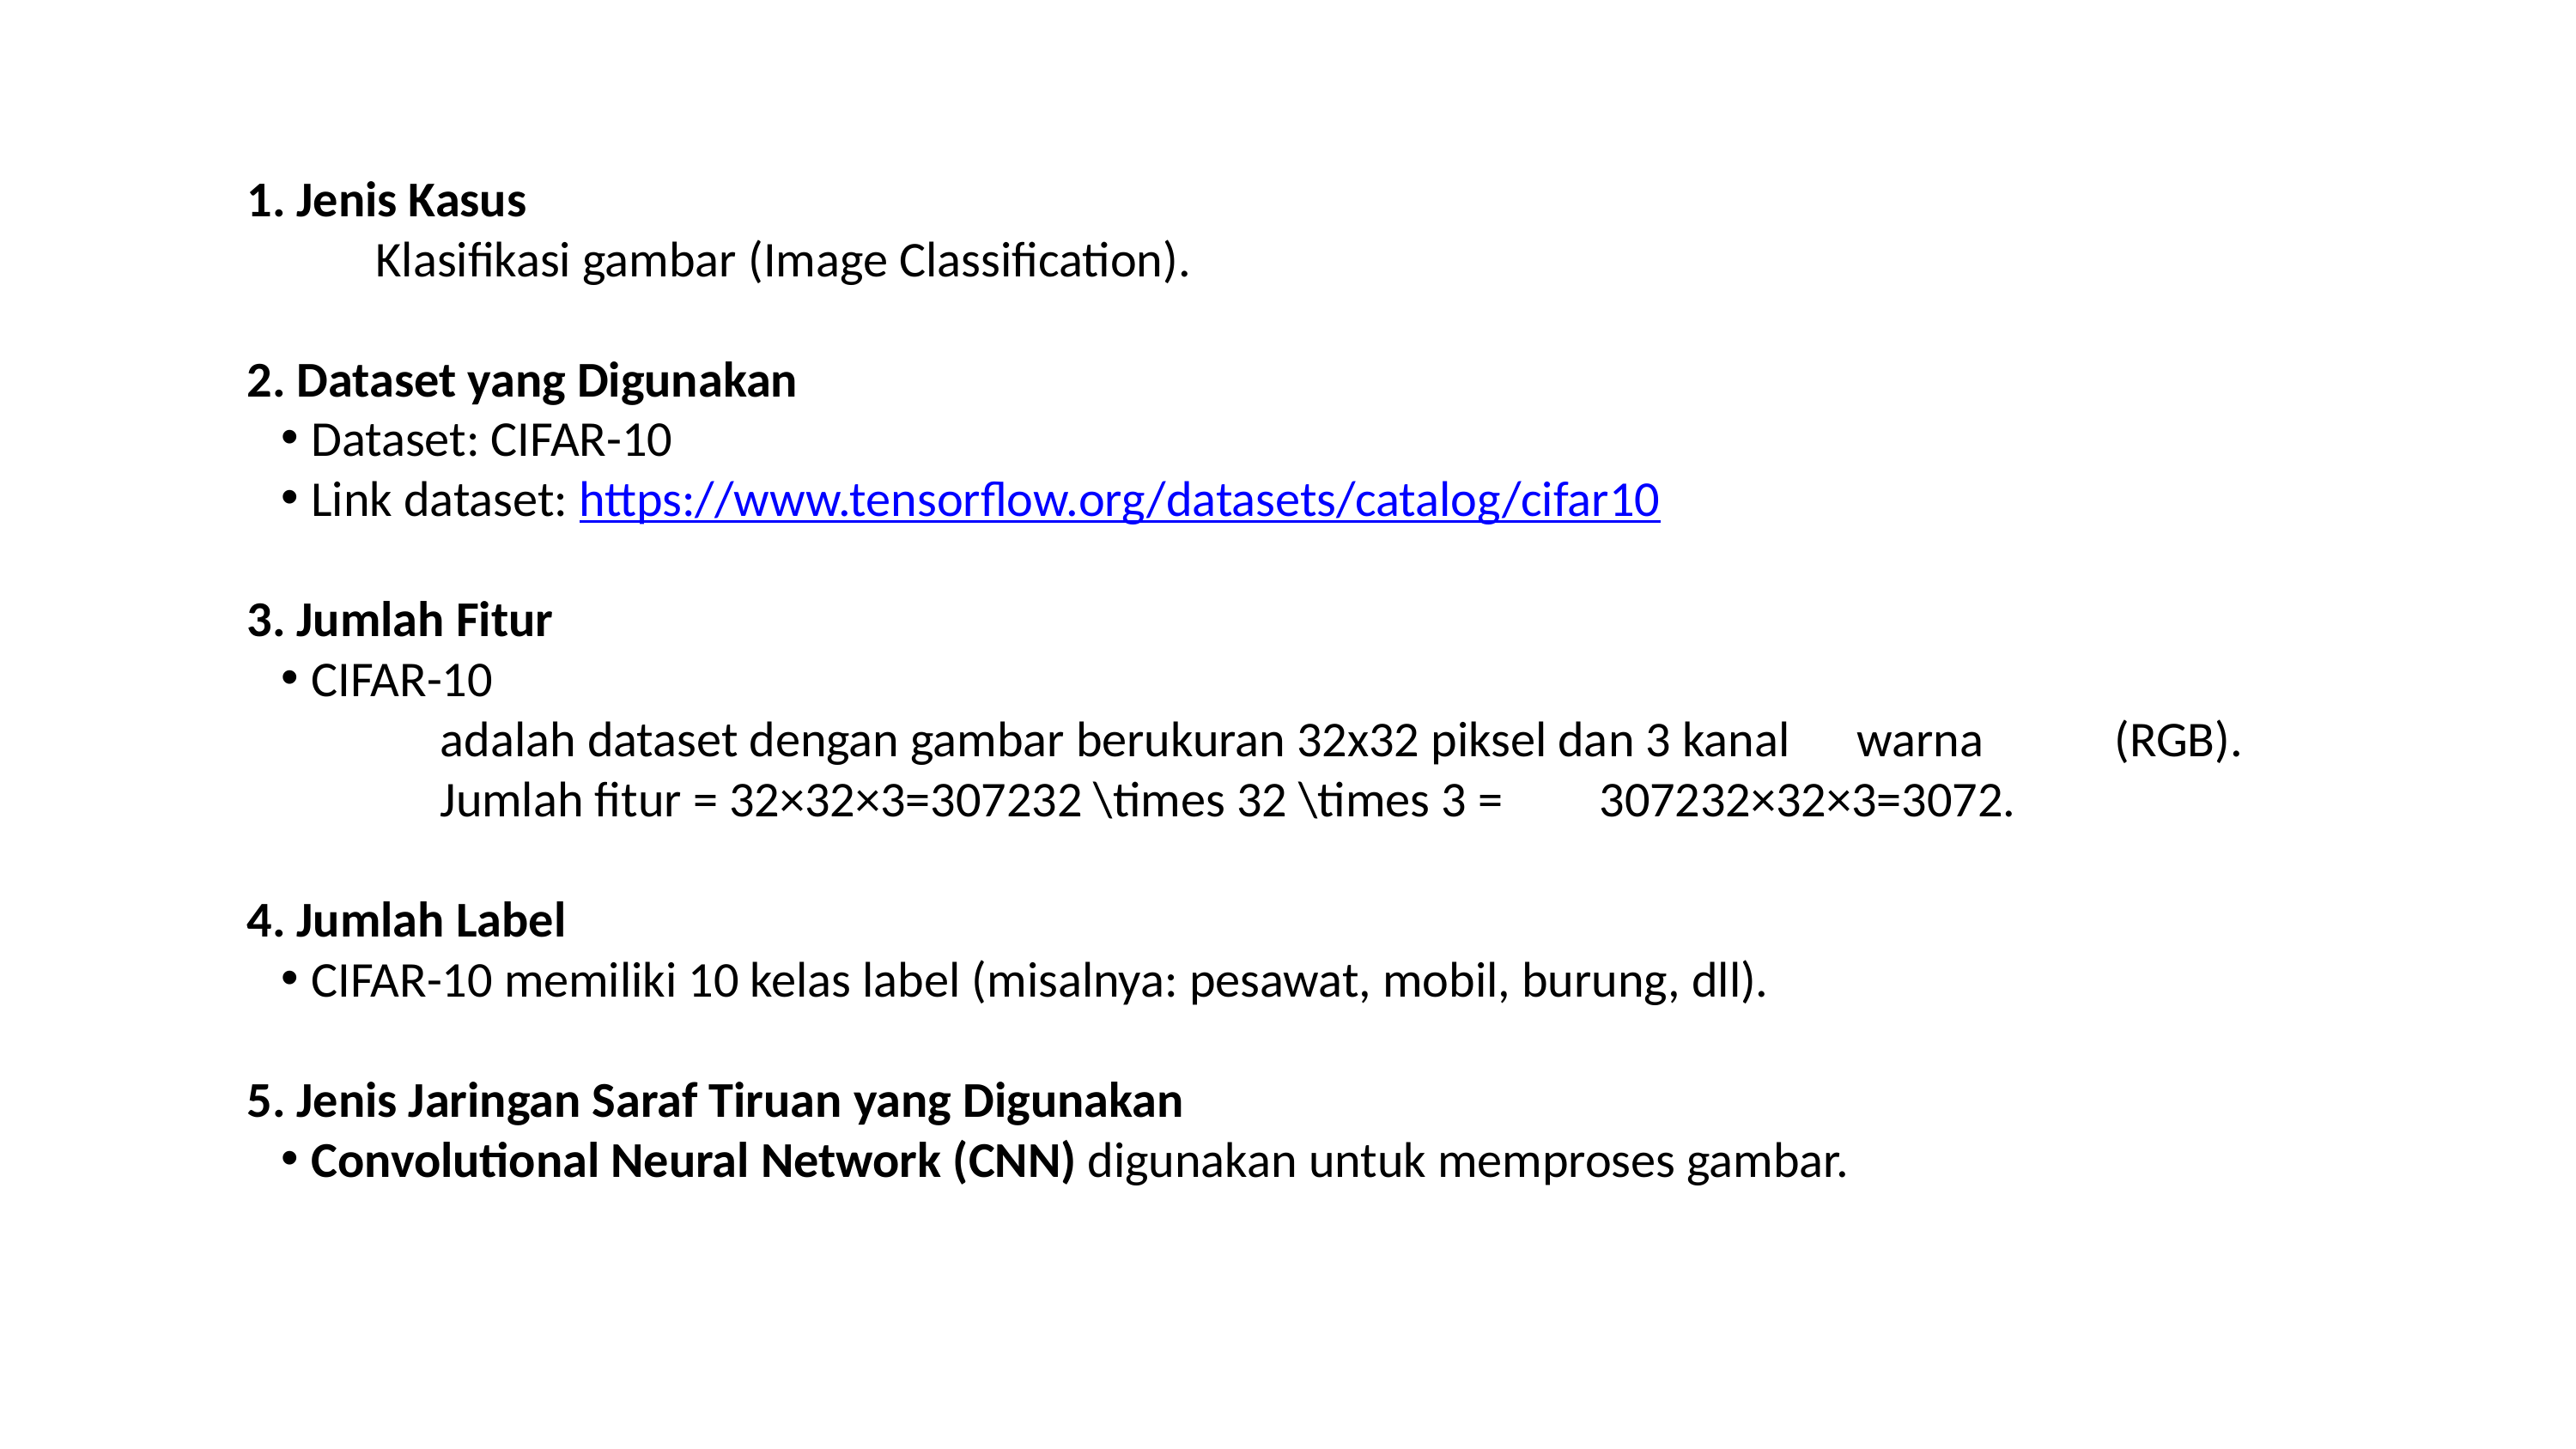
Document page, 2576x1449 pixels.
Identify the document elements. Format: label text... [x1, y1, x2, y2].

text_box 1. Jenis Kasus Klasifikasi gambar (Image Classification). 2. Dataset yang Digunakan Dataset: CIFAR-10 Link dataset: https://www.tensorflow.org/datasets/catalog/cifar10 3. Jumlah Fitur CIFAR-10 adalah dataset dengan gambar berukuran 32x32 piksel dan 3 kanal warna (RGB). Jumlah fitur = 32×32×3=307232 \times 32 \times 3 = 307232×32×3=3072. 4. Jumlah Label CIFAR-10 memiliki 10 kelas label (misalnya: pesawat, mobil, burung, dll). 5. Jenis Jaringan Saraf Tiruan yang Digunakan Convolutional Neural Network (CNN) digunakan untuk memproses gambar. [246, 166, 2372, 1248]
